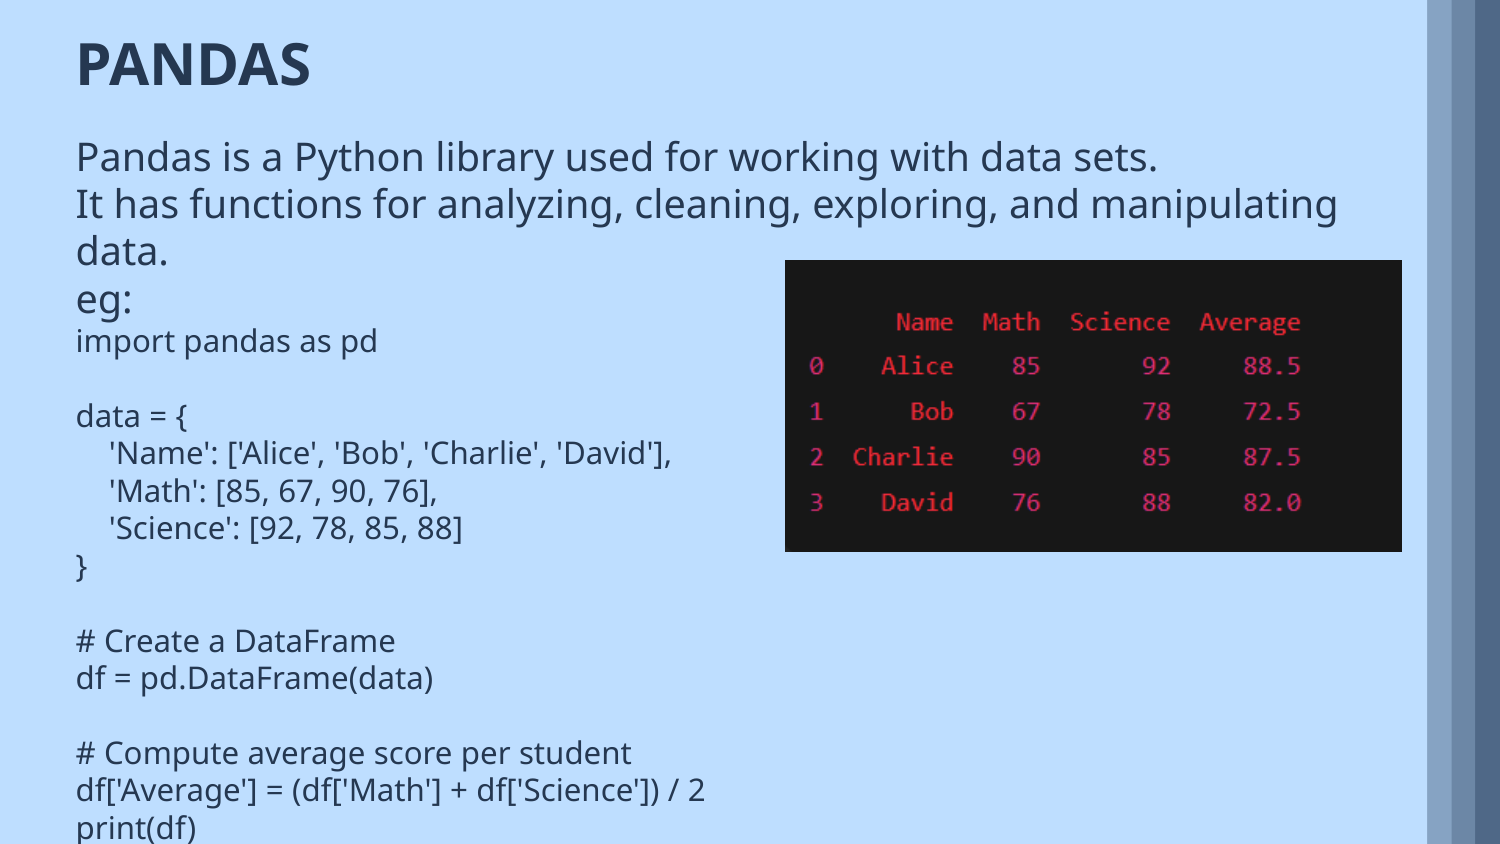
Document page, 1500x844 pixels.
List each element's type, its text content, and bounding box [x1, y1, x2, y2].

picture [785, 260, 1402, 552]
text_box Pandas is a Python library used for working with data sets. It has functions for analyzing, cleaning, exploring, and manipulating data. eg: import pandas as pd data = { 'Name': ['Alice', 'Bob', 'Charlie', 'David'], 'Math': [85, 67, 90, 76], 'Science': [92, 78, 85, 88] } # Create a DataFrame df = pd.DataFrame(data) # Compute average score per student df['Average'] = (df['Math'] + df['Science']) / 2 print(df) [60, 68, 1422, 775]
text_box PANDAS [60, 12, 355, 113]
